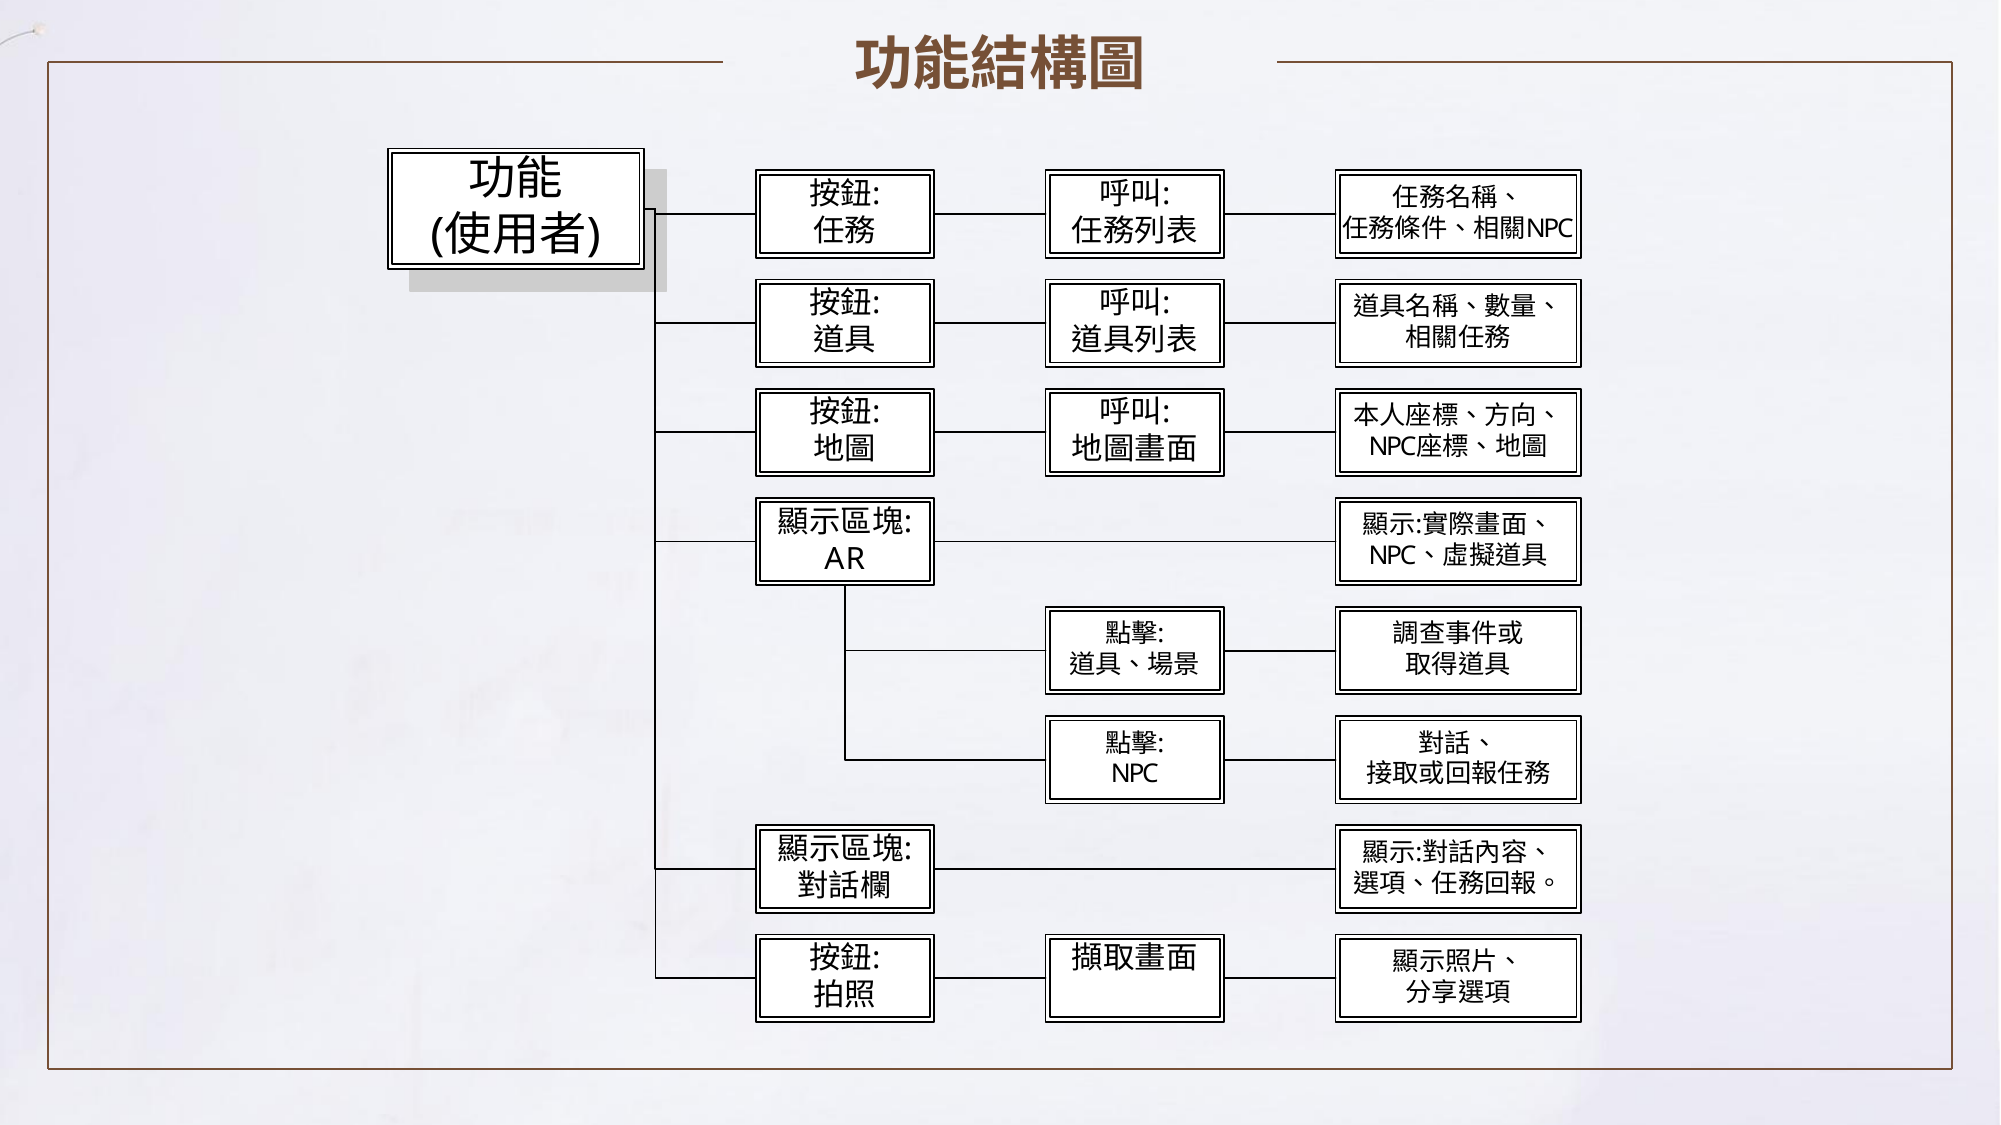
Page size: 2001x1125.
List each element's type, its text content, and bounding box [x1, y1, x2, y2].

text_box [382, 143, 1586, 1027]
picture [0, 0, 2000, 1125]
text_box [48, 61, 1952, 1070]
text_box 功能結構圖 [839, 18, 1161, 61]
